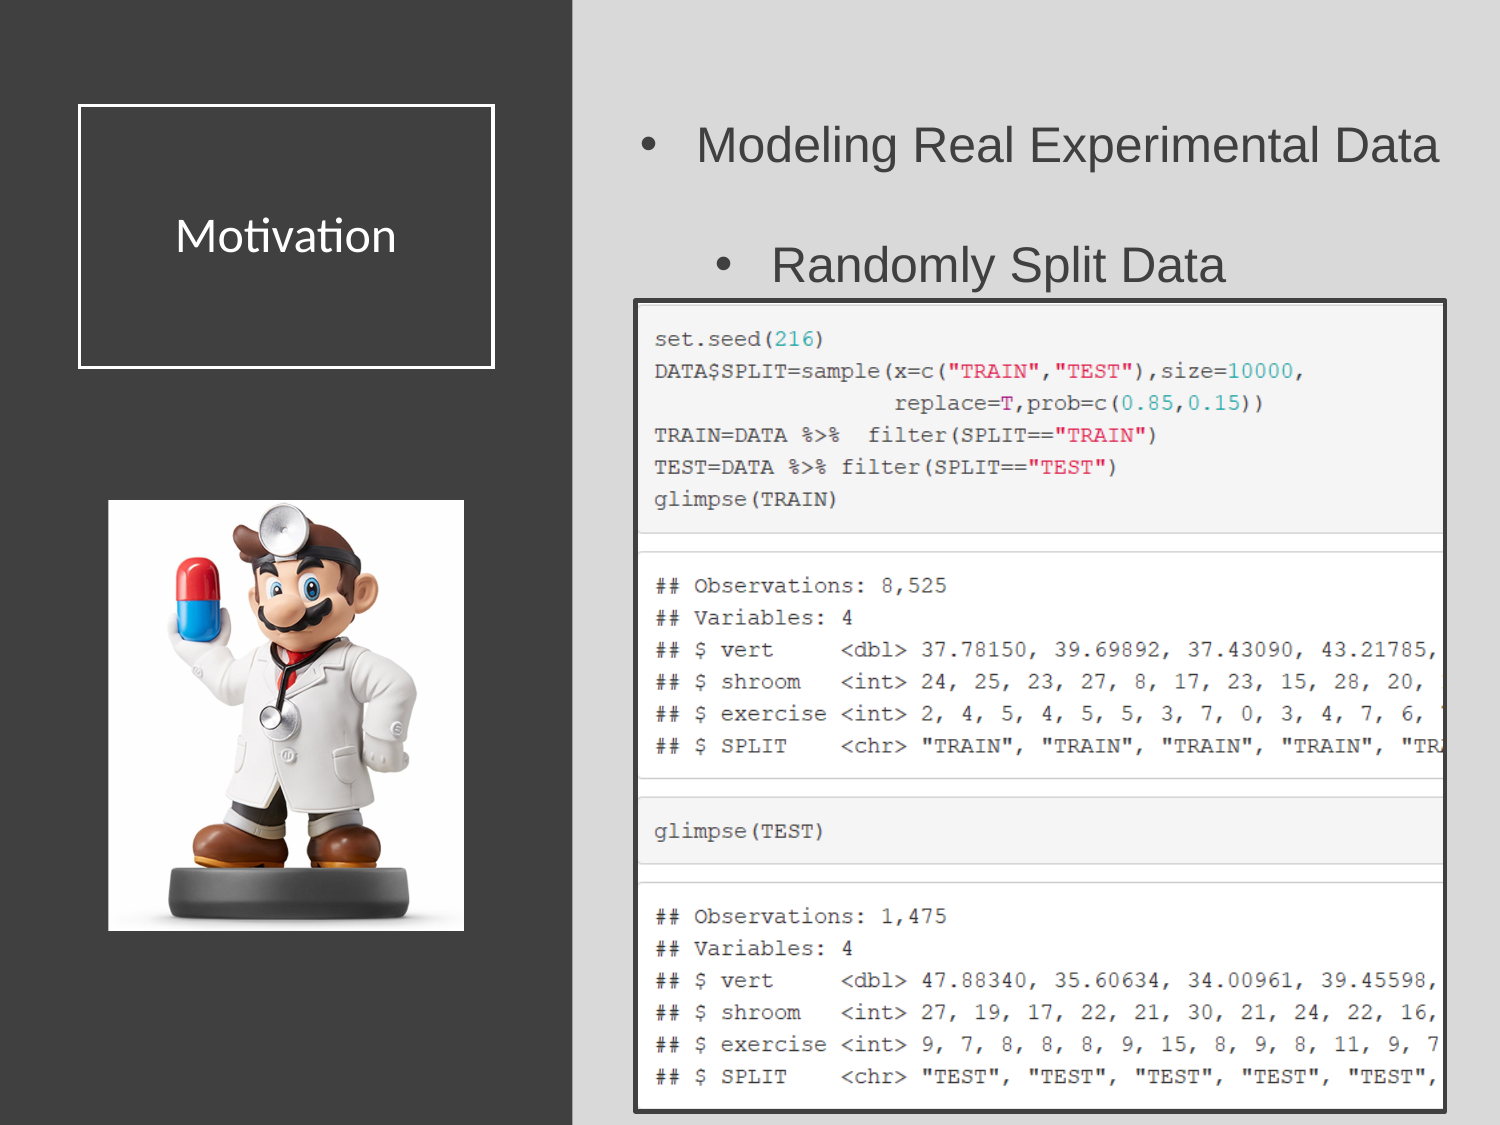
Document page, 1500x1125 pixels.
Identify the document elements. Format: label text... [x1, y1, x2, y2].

picture [107, 499, 465, 931]
title Motivation [78, 105, 494, 368]
text_box [0, 0, 573, 1125]
text_box Modeling Real Experimental Data Randomly Split Data [624, 105, 1500, 301]
picture [637, 302, 1444, 1110]
